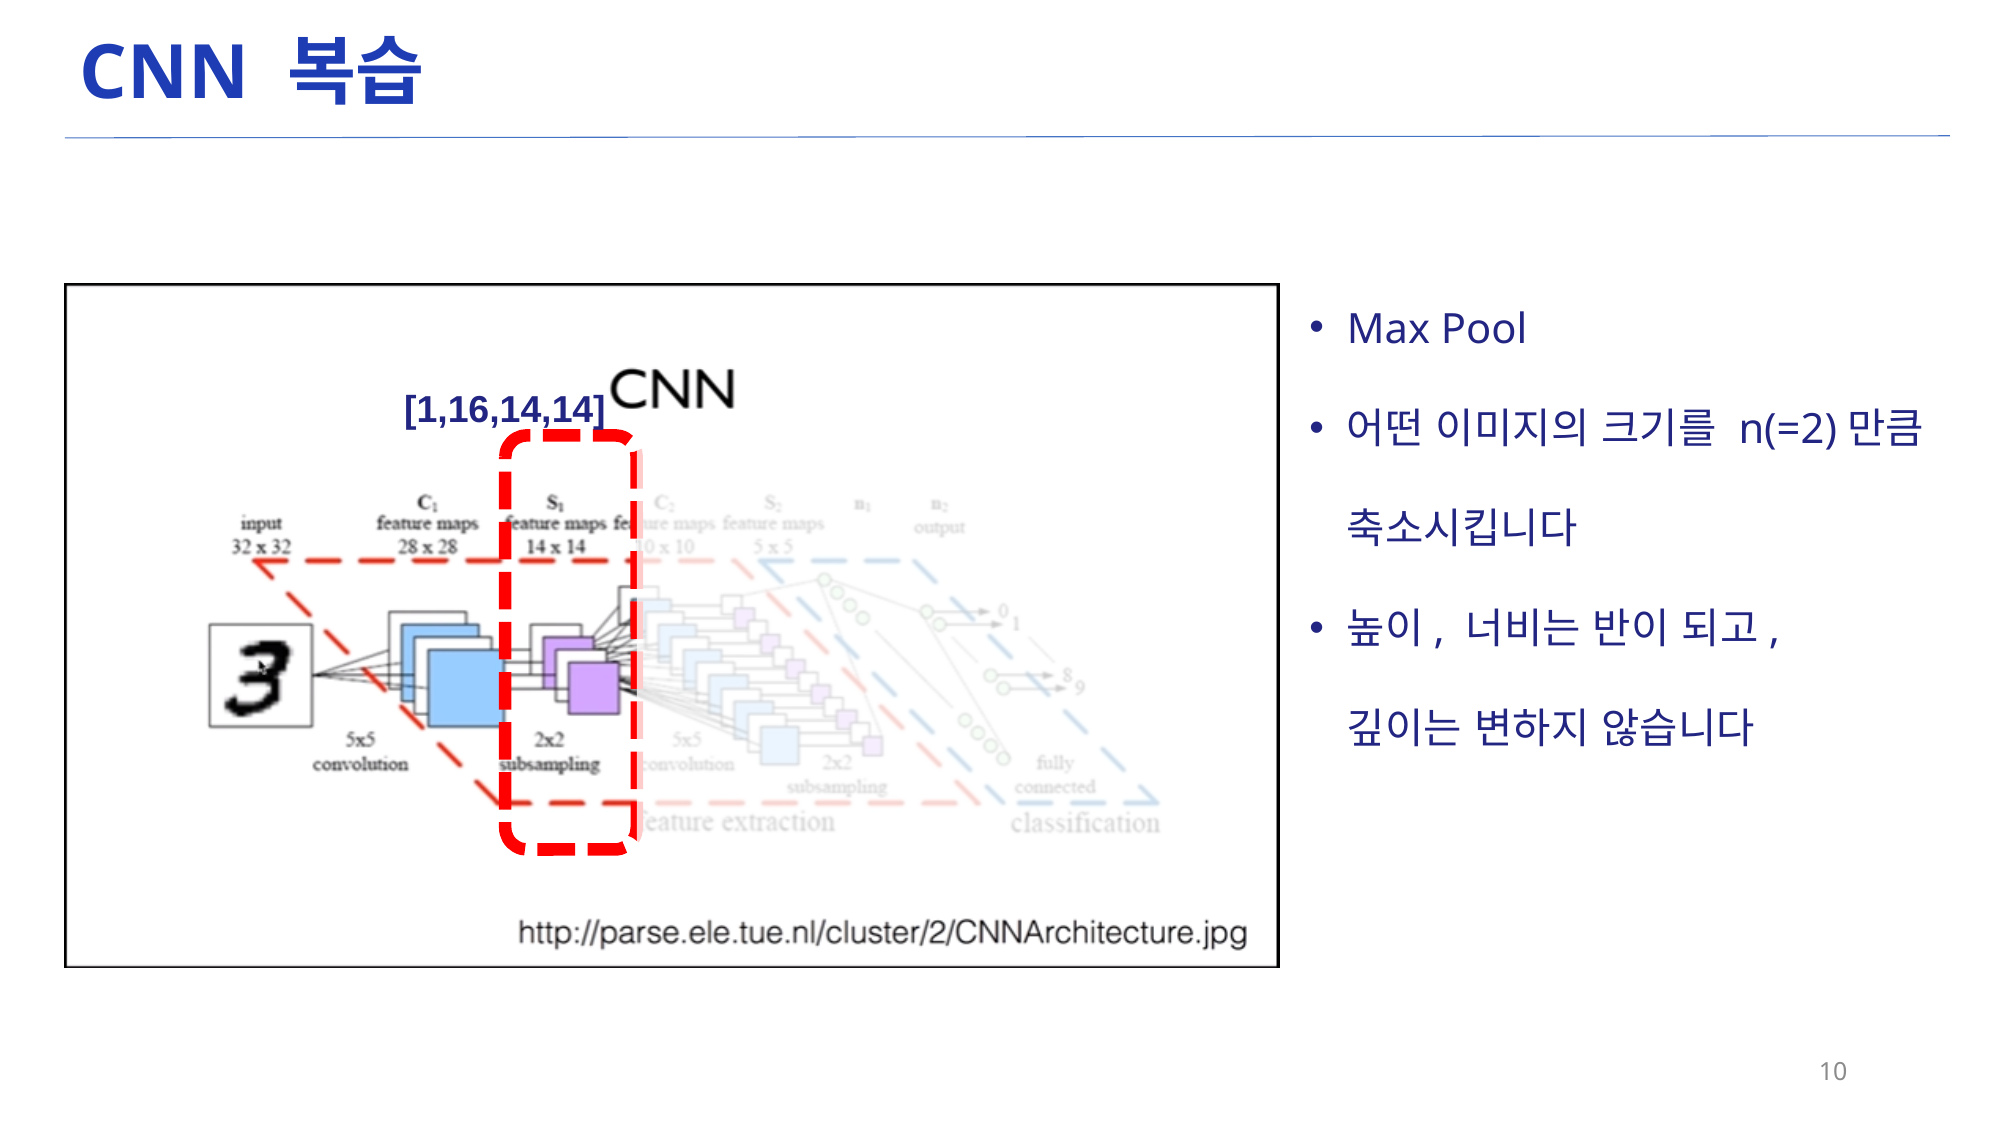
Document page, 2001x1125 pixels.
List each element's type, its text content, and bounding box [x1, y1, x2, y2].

picture [64, 283, 1280, 968]
title CNN 복습 [64, 13, 1790, 135]
text_box Max Pool 어떤 이미지의 크기를 n(=2)만큼 축소시킵니다 높이, 너비는 반이 되고, 깊이는 변하지 않습니다 [1294, 243, 2000, 1103]
